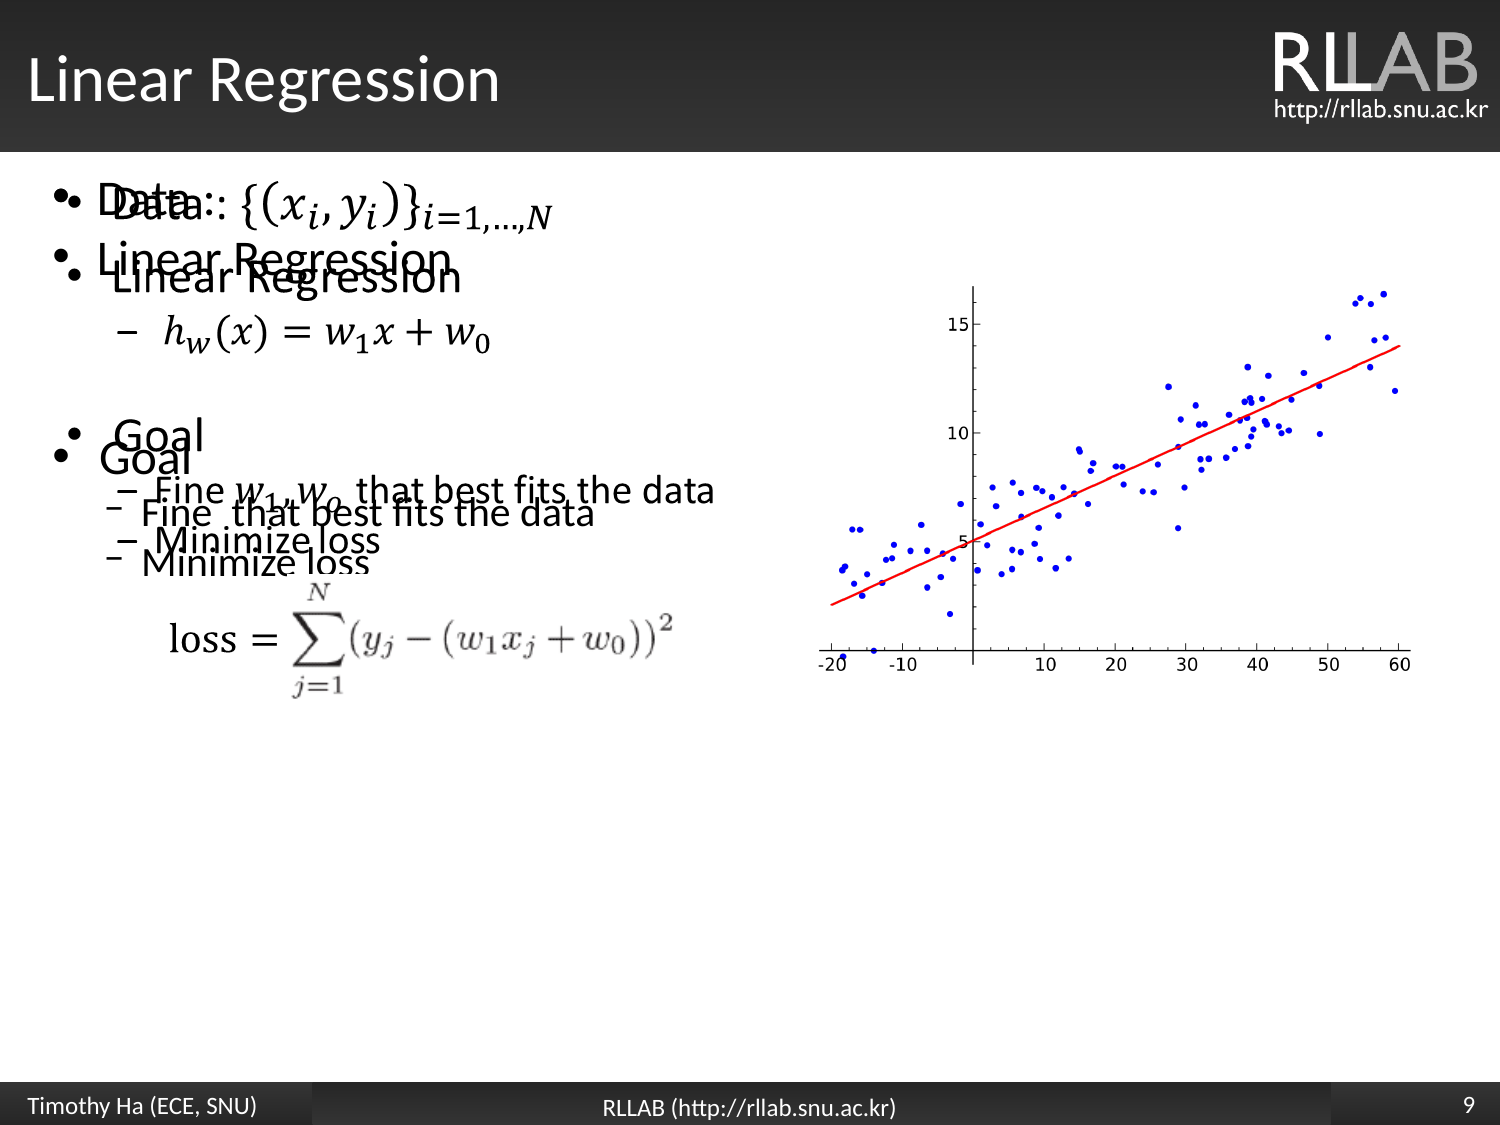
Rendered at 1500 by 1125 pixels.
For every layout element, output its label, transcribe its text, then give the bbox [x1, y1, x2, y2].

text_box Timothy Ha (ECE, SNU) [12, 1084, 300, 1125]
picture [287, 574, 695, 710]
picture [1258, 16, 1500, 140]
text_box RLLAB (http://rllab.snu.ac.kr) [324, 1087, 1175, 1125]
text_box [37, 157, 1463, 1075]
text_box Linear Regression [12, 12, 1259, 138]
text_box <숫자> [1349, 1082, 1491, 1125]
picture [805, 274, 1421, 682]
